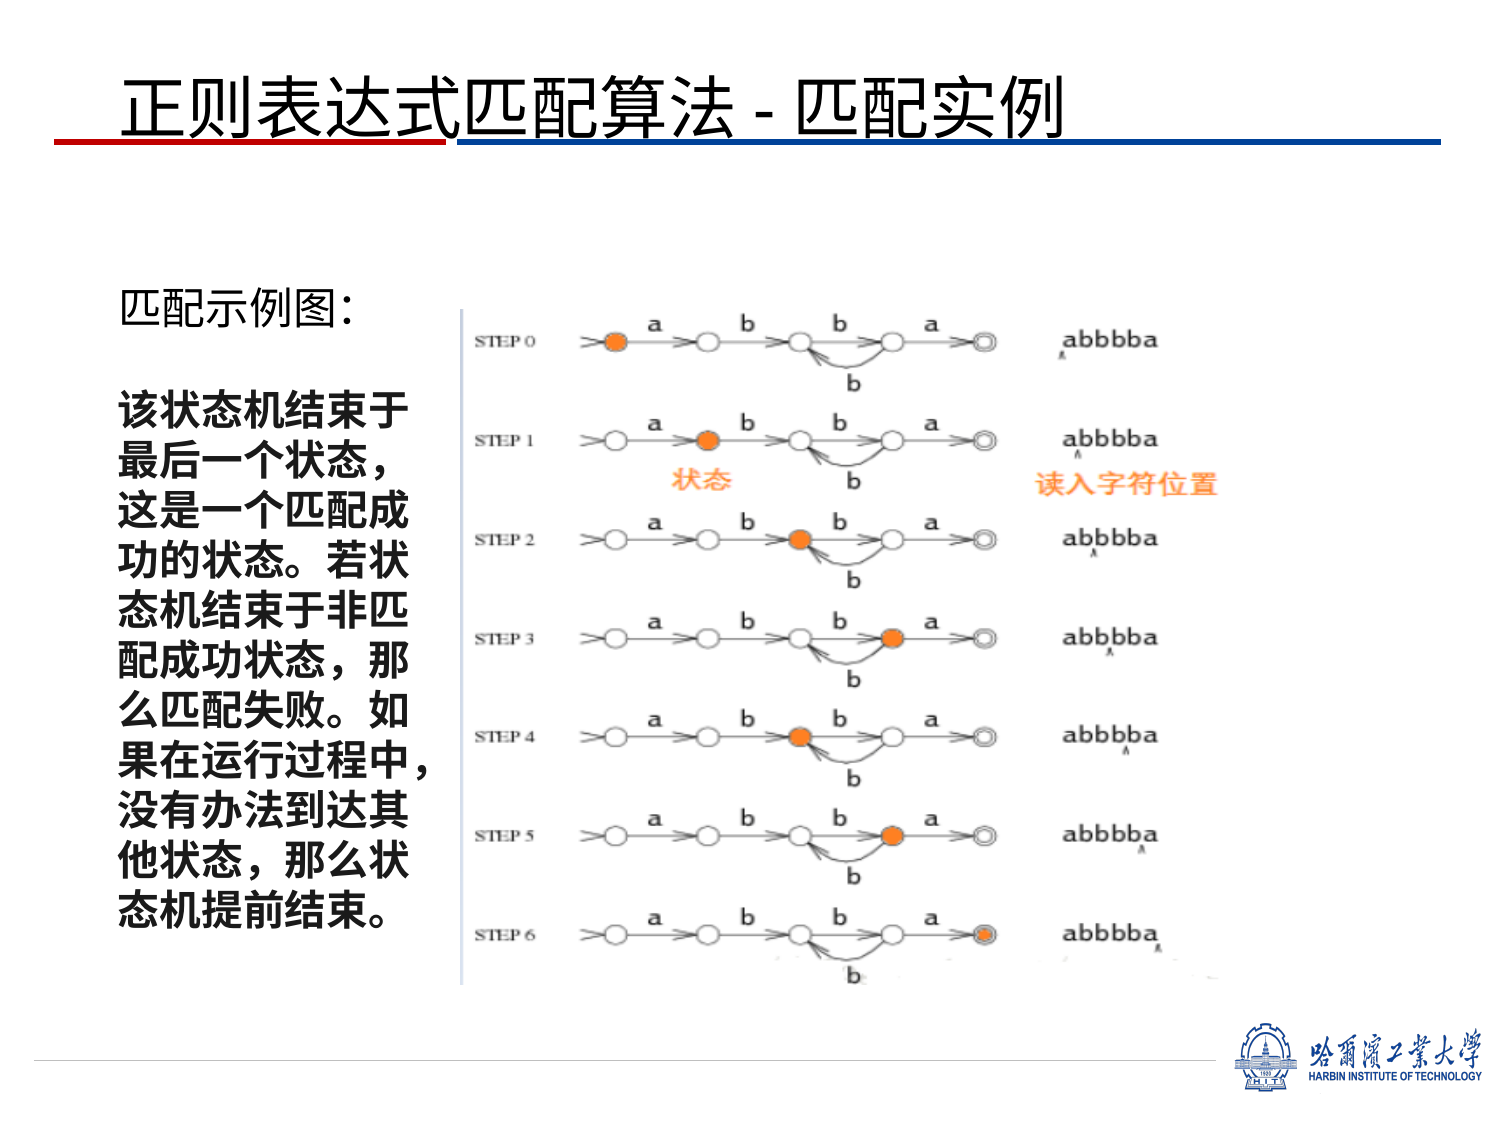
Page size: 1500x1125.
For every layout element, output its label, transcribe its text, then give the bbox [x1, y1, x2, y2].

picture [460, 309, 1229, 985]
title 正则表达式匹配算法-匹配实例 [103, 0, 1397, 156]
picture [1204, 1023, 1482, 1094]
list 匹配示例图： [103, 279, 1397, 1014]
text_box 该状态机结束于最后一个状态，这是一个匹配成功的状态。若状态机结束于非匹配成功状态，那么匹配失败。如果在运行过程中，没有办法到达其他状态，那么状态机提前结束。 [103, 376, 433, 942]
